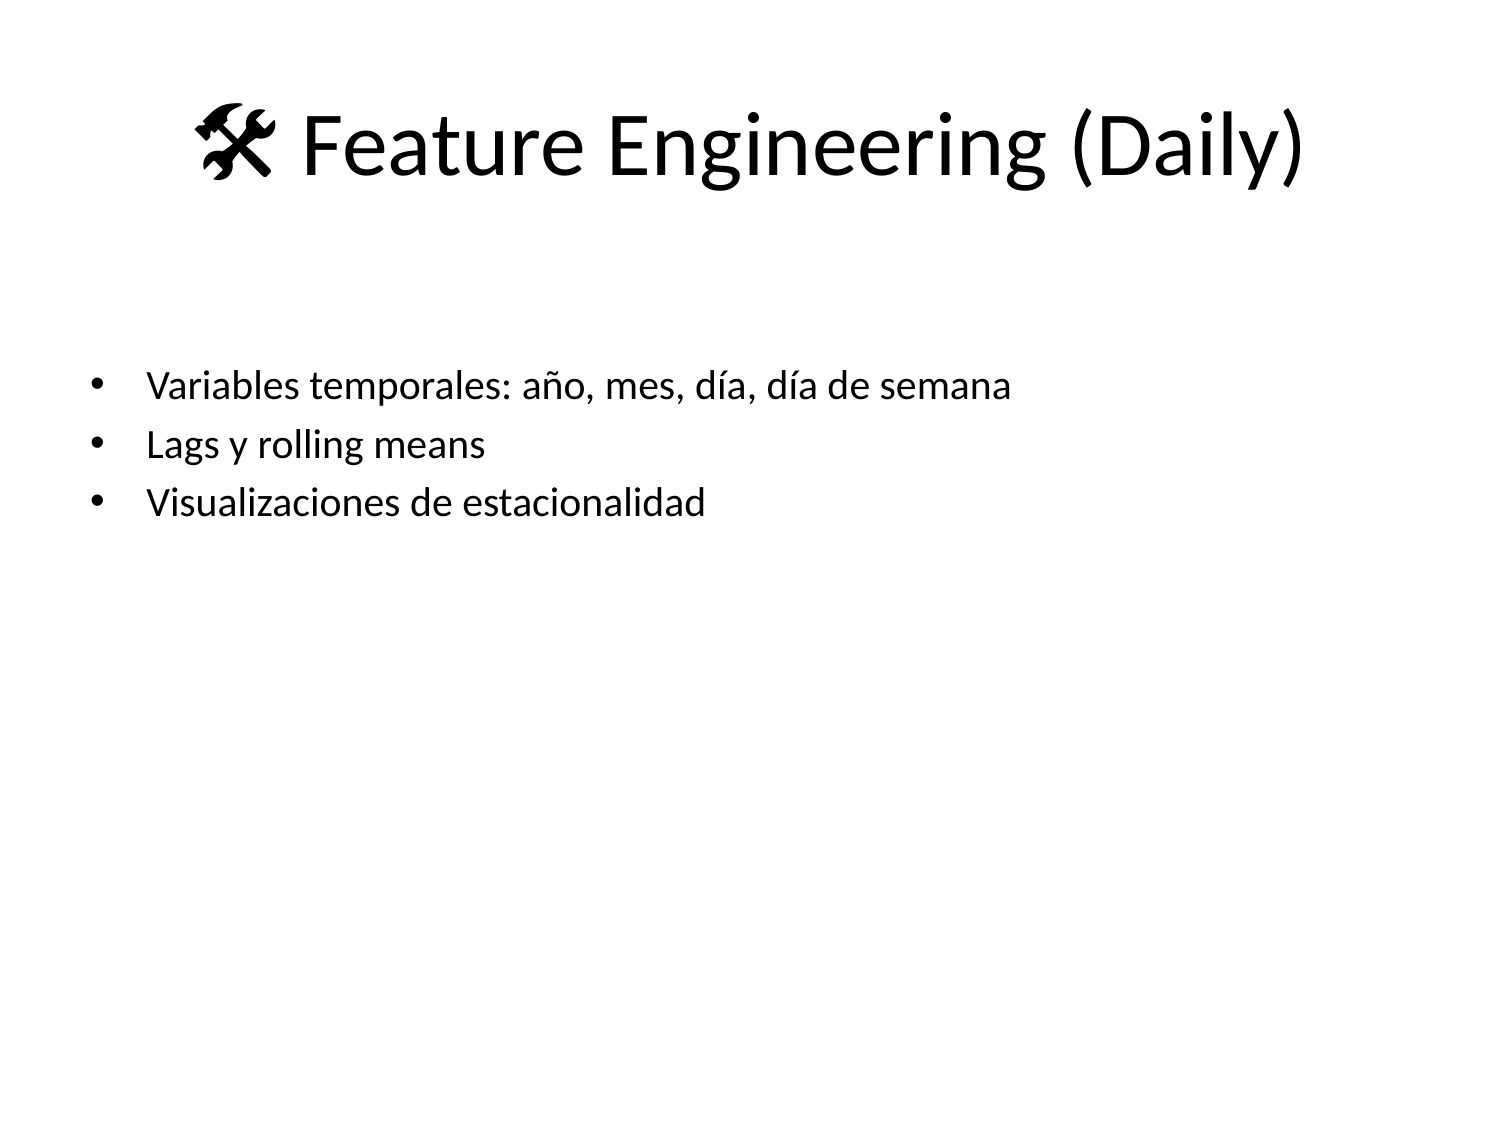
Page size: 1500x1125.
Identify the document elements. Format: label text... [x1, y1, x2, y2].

title 🛠 Feature Engineering (Daily) [75, 45, 1425, 233]
list Variables temporales: año, mes, día, día de semana Lags y rolling means Visualizaciones de estacionalidad [75, 262, 1425, 1005]
